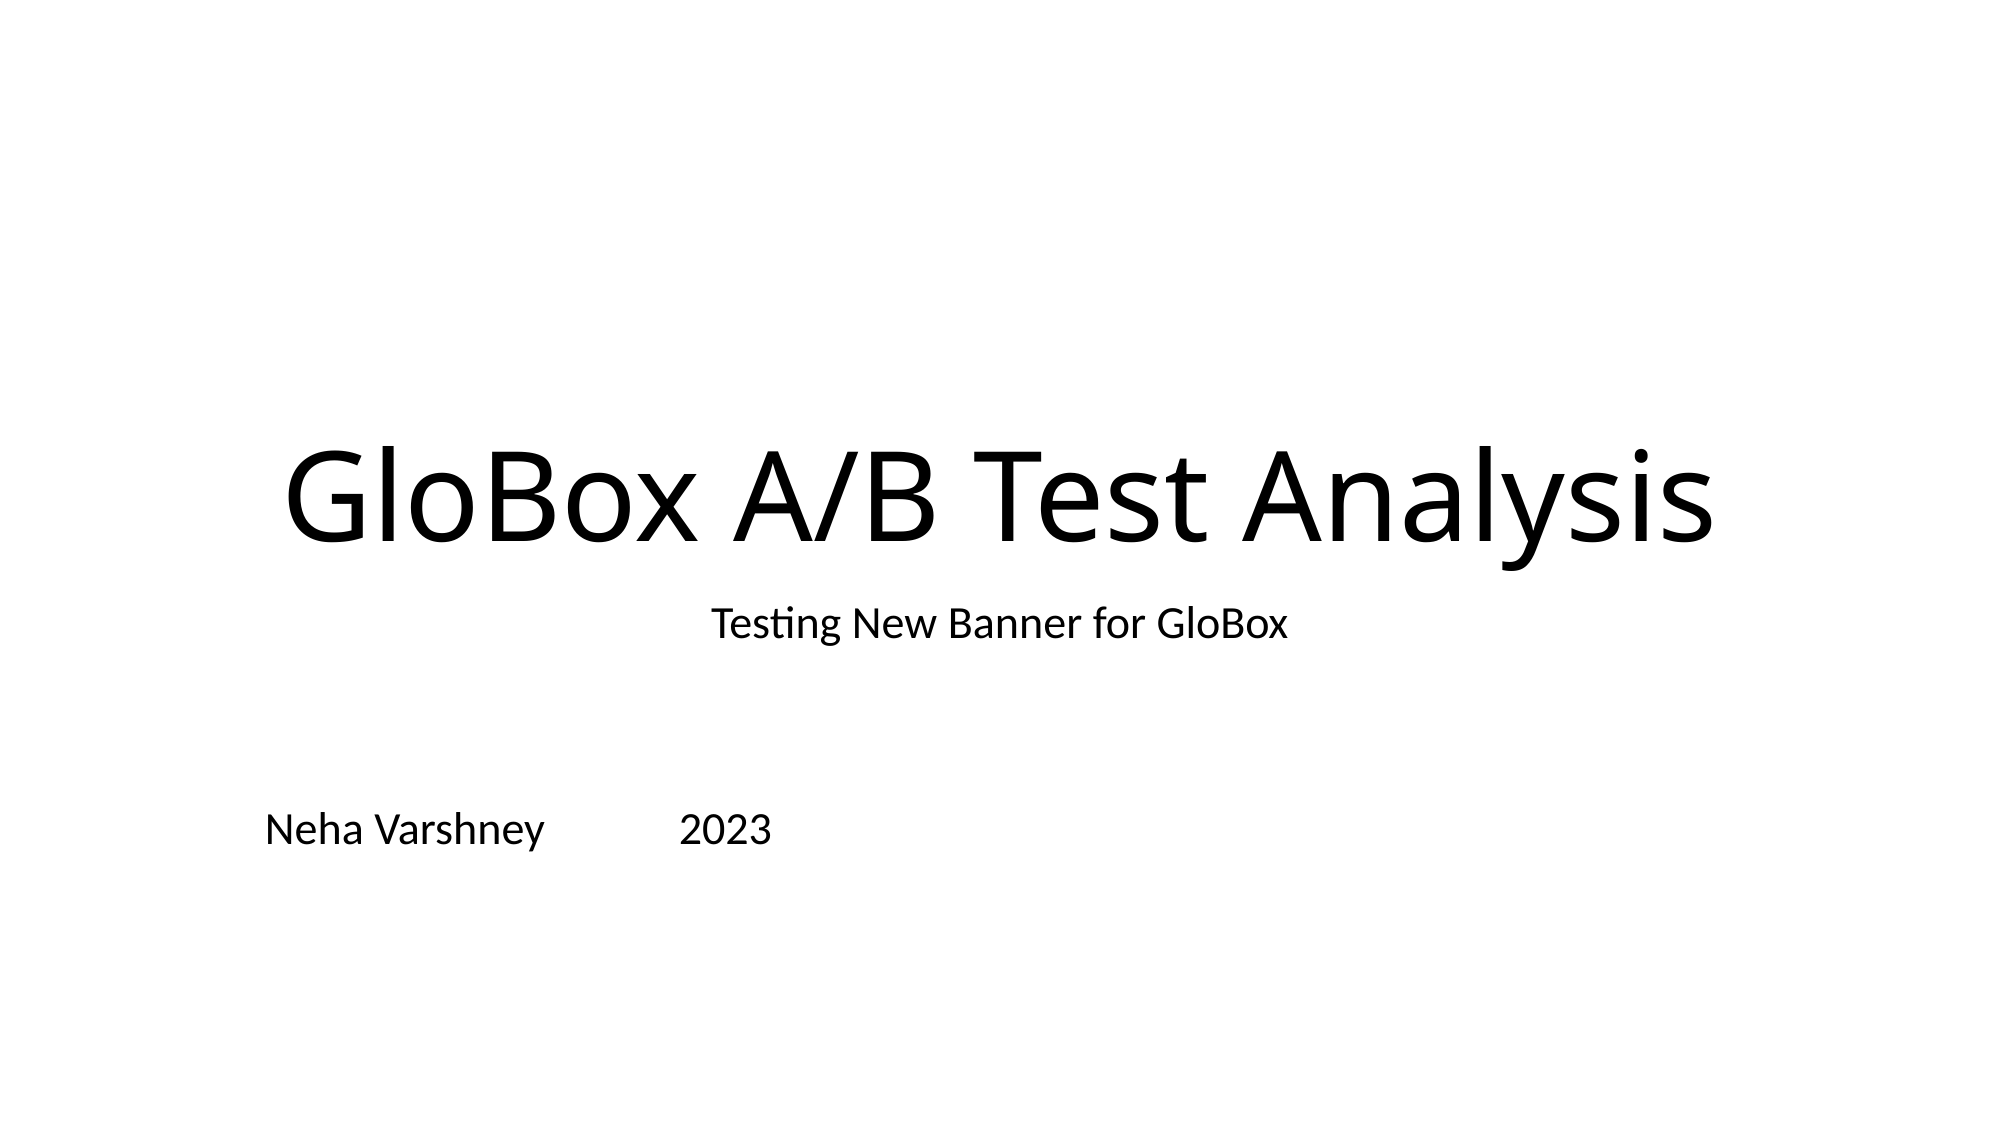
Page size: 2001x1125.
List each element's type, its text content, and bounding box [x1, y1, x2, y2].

subtitle Testing New Banner for GloBox Neha Varshney 2023 [249, 590, 1750, 863]
title GloBox A/B Test Analysis [249, 184, 1750, 576]
